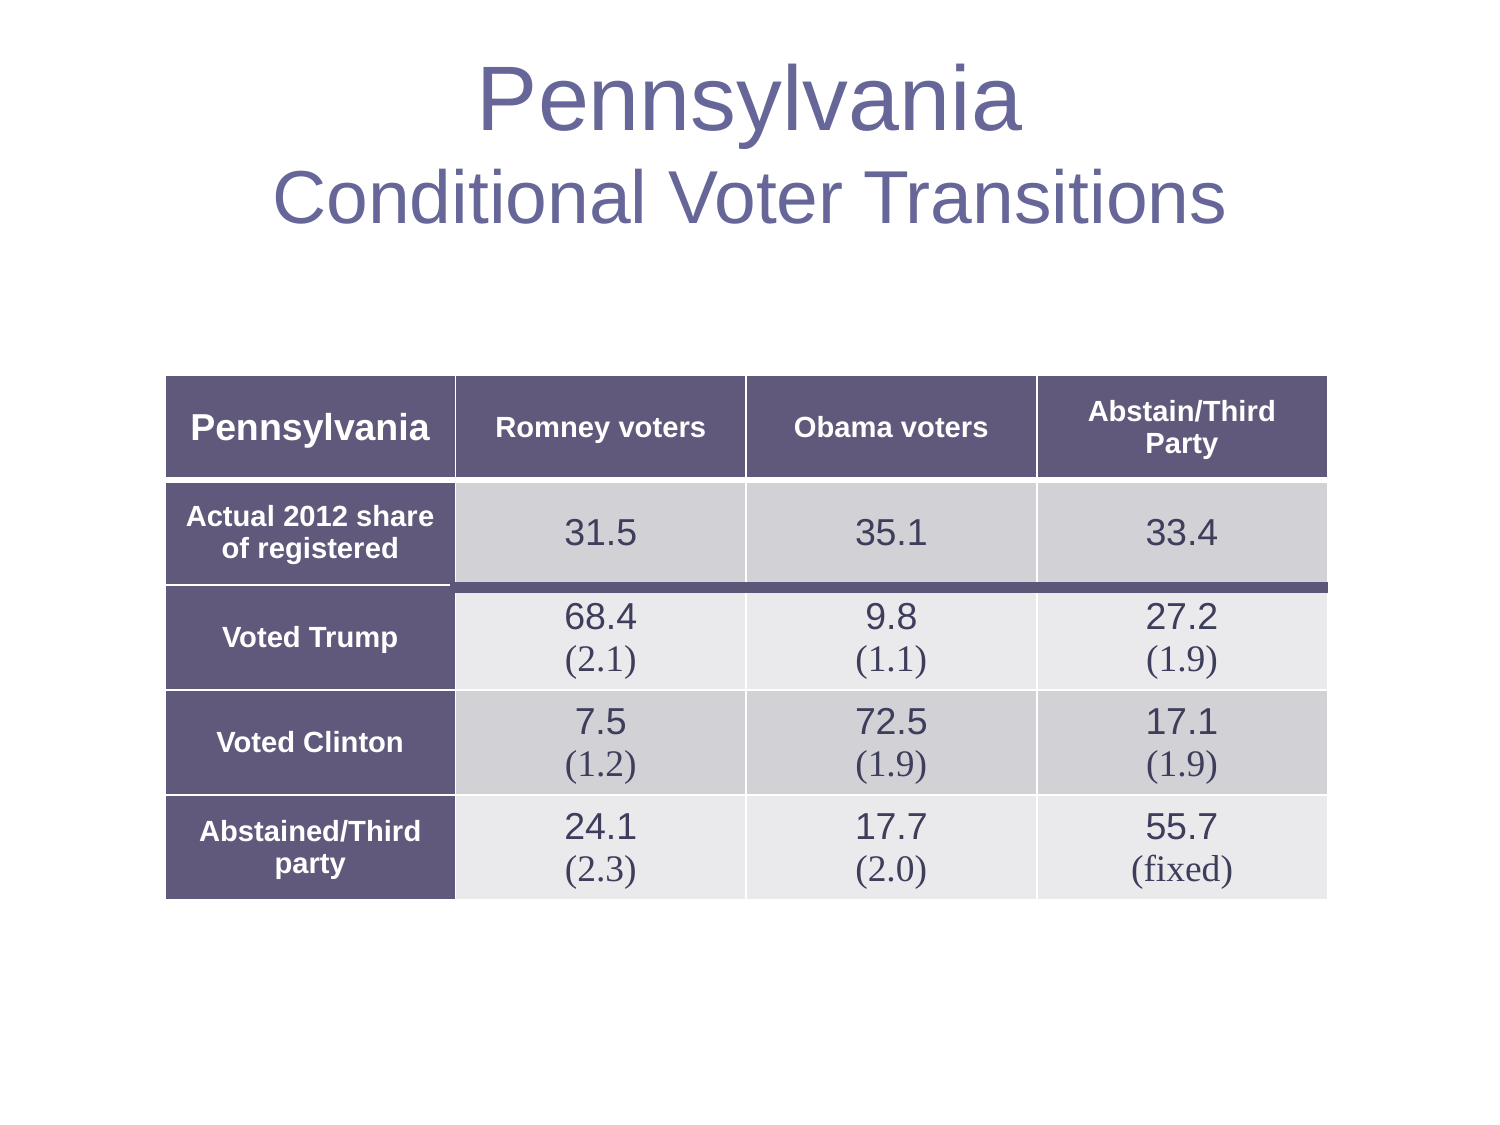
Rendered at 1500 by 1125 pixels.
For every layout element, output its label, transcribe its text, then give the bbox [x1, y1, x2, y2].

table_cell 7.5 (1.2) [456, 691, 745, 794]
table_cell 35.1 [747, 483, 1036, 582]
table_cell 31.5 [456, 483, 745, 582]
table_cell 17.1 (1.9) [1038, 691, 1327, 794]
table_header Abstain/Third Party [1038, 376, 1327, 477]
table_cell 68.4 (2.1) [456, 596, 745, 689]
table_cell 72.5 (1.9) [747, 691, 1036, 794]
table_cell 55.7 (fixed) [1038, 796, 1327, 899]
table_cell 17.7 (2.0) [747, 796, 1036, 899]
table_header Obama voters [747, 376, 1036, 477]
table_cell Actual 2012 share of registered [166, 483, 455, 584]
table_cell Abstained/Third party [166, 796, 455, 899]
table_header Romney voters [456, 376, 745, 477]
table_cell Voted Clinton [166, 691, 455, 794]
title Pennsylvania Conditional Voter Transitions [75, 45, 1425, 233]
table_cell 27.2 (1.9) [1038, 594, 1327, 689]
table_cell 9.8 (1.1) [747, 596, 1036, 689]
table_header Pennsylvania [166, 376, 455, 477]
table_cell 33.4 [1038, 483, 1327, 582]
table_cell Voted Trump [166, 586, 455, 689]
table_cell 24.1 (2.3) [456, 796, 745, 899]
